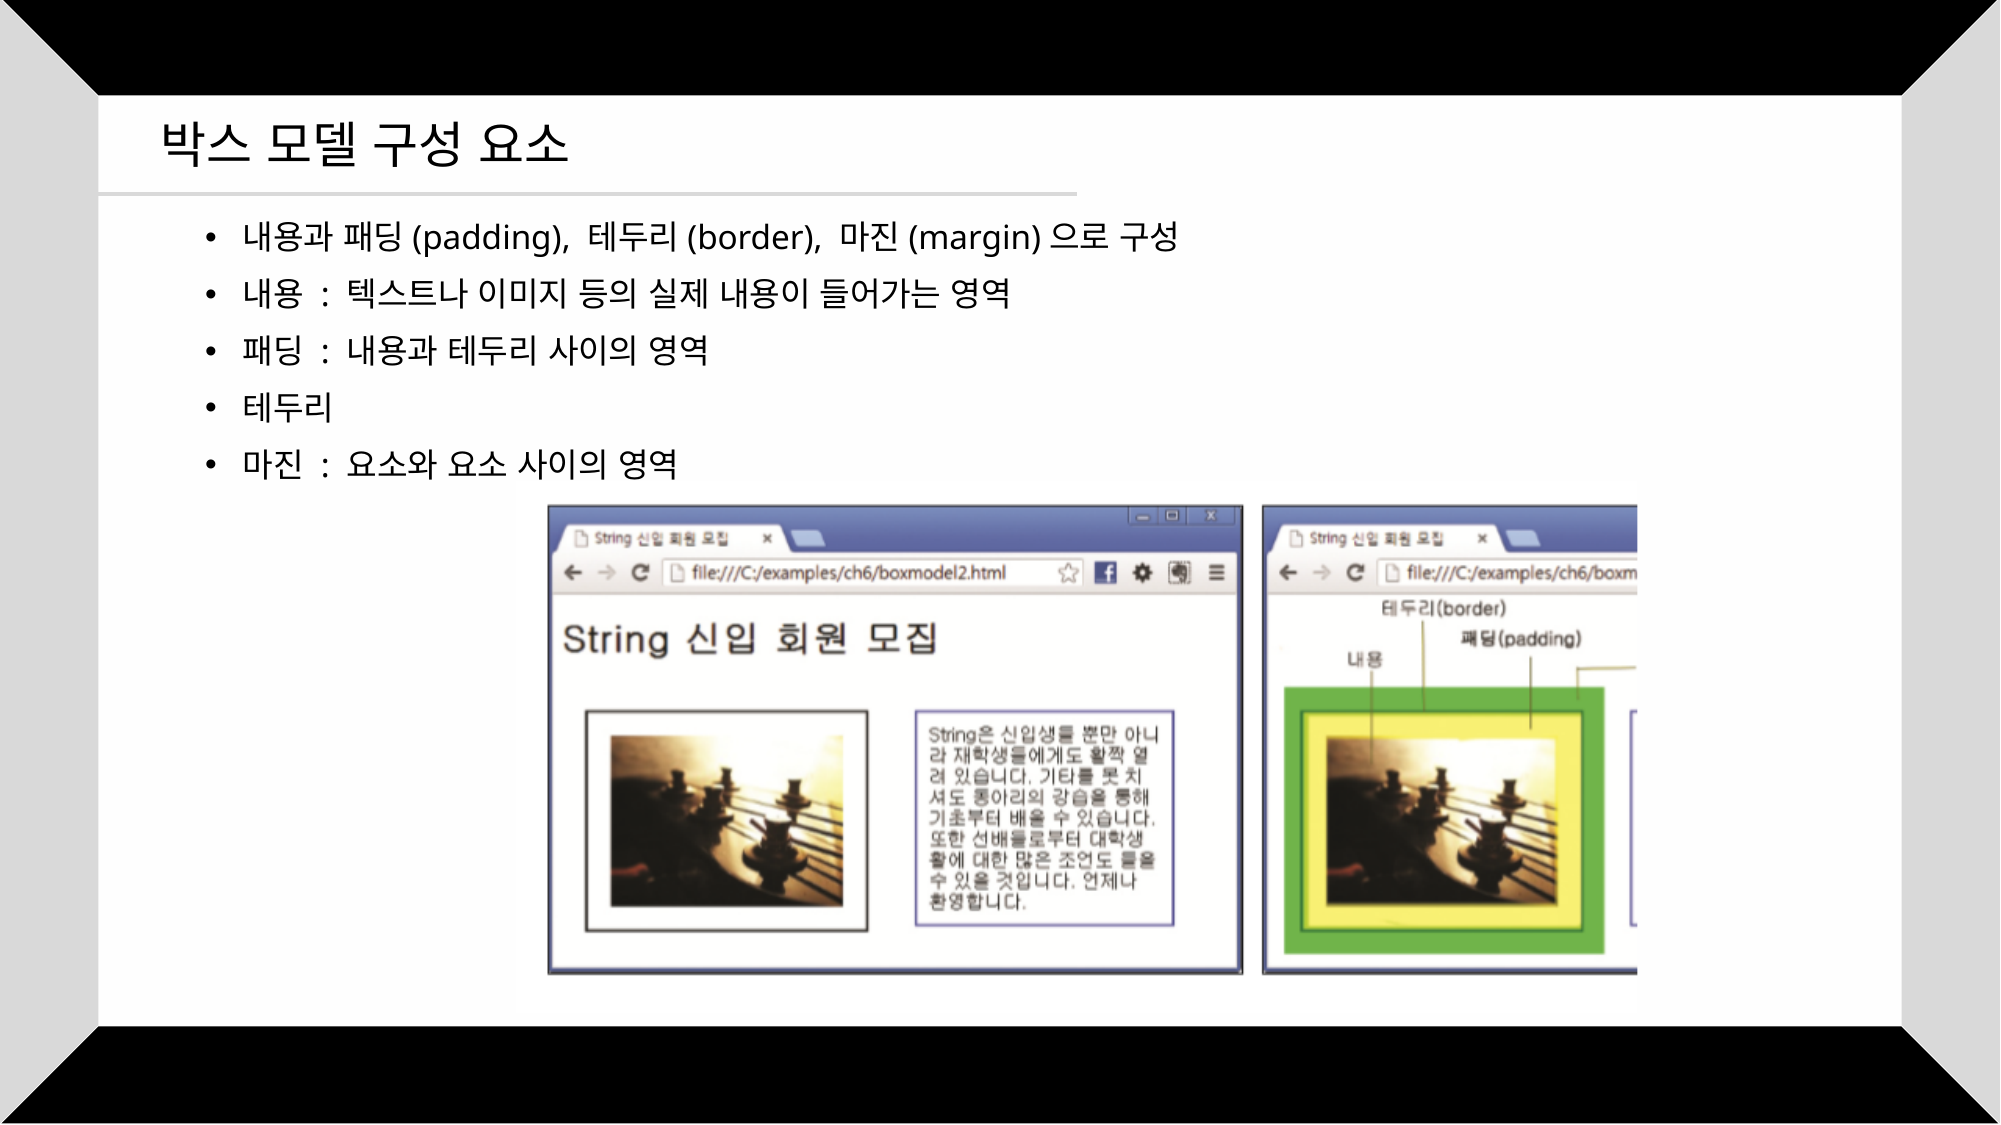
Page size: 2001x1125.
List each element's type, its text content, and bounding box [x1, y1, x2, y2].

picture [515, 481, 1638, 1013]
text_box 박스 모델 구성 요소 [145, 106, 586, 181]
list 내용과 패딩(padding), 테두리(border), 마진(margin)으로 구성 내용 : 텍스트나 이미지 등의 실제 내용이 들어가는 영역 패딩 : 내용과 테두리 사이의 영역 테두리 마진 : 요소와 요소 사이의 영역 [190, 213, 1777, 708]
